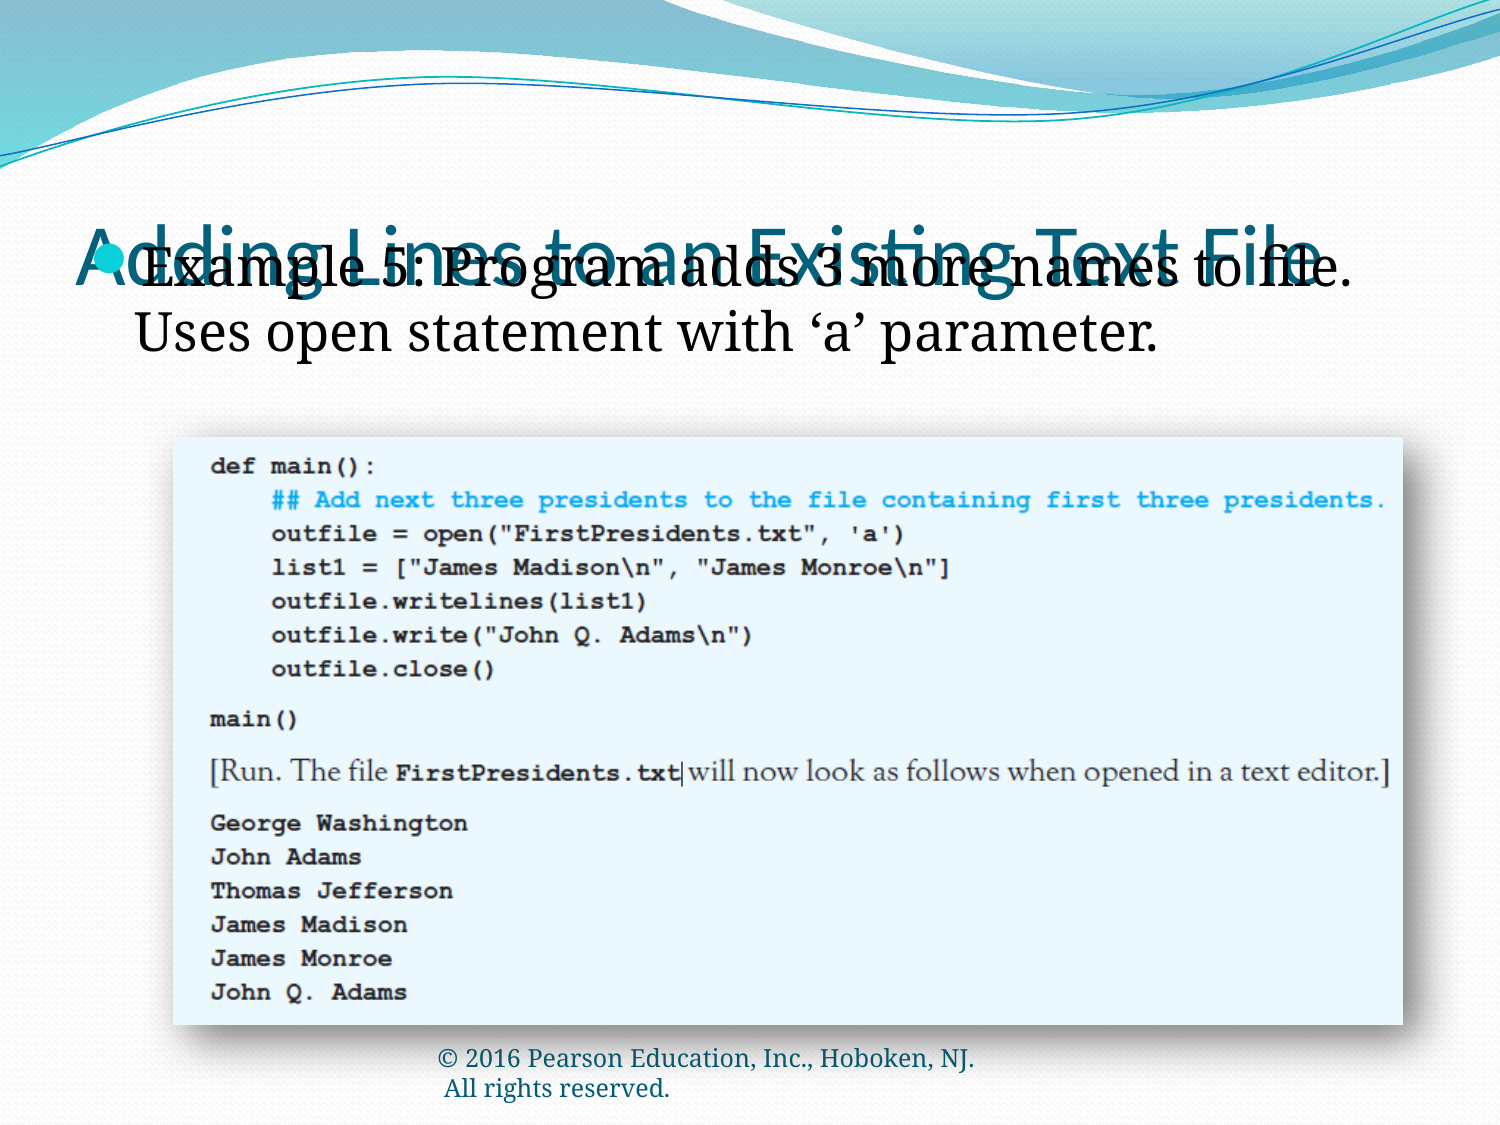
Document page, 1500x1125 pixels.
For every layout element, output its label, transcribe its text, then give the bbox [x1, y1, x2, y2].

title Adding Lines to an Existing Text File [75, 115, 1425, 224]
picture [172, 437, 1403, 1026]
footer © 2016 Pearson Education, Inc., Hoboken, NJ. All rights reserved. [437, 1073, 988, 1103]
list Example 5: Program adds 3 more names to file. Uses open statement with ‘a’ parameter. [75, 224, 1425, 1005]
